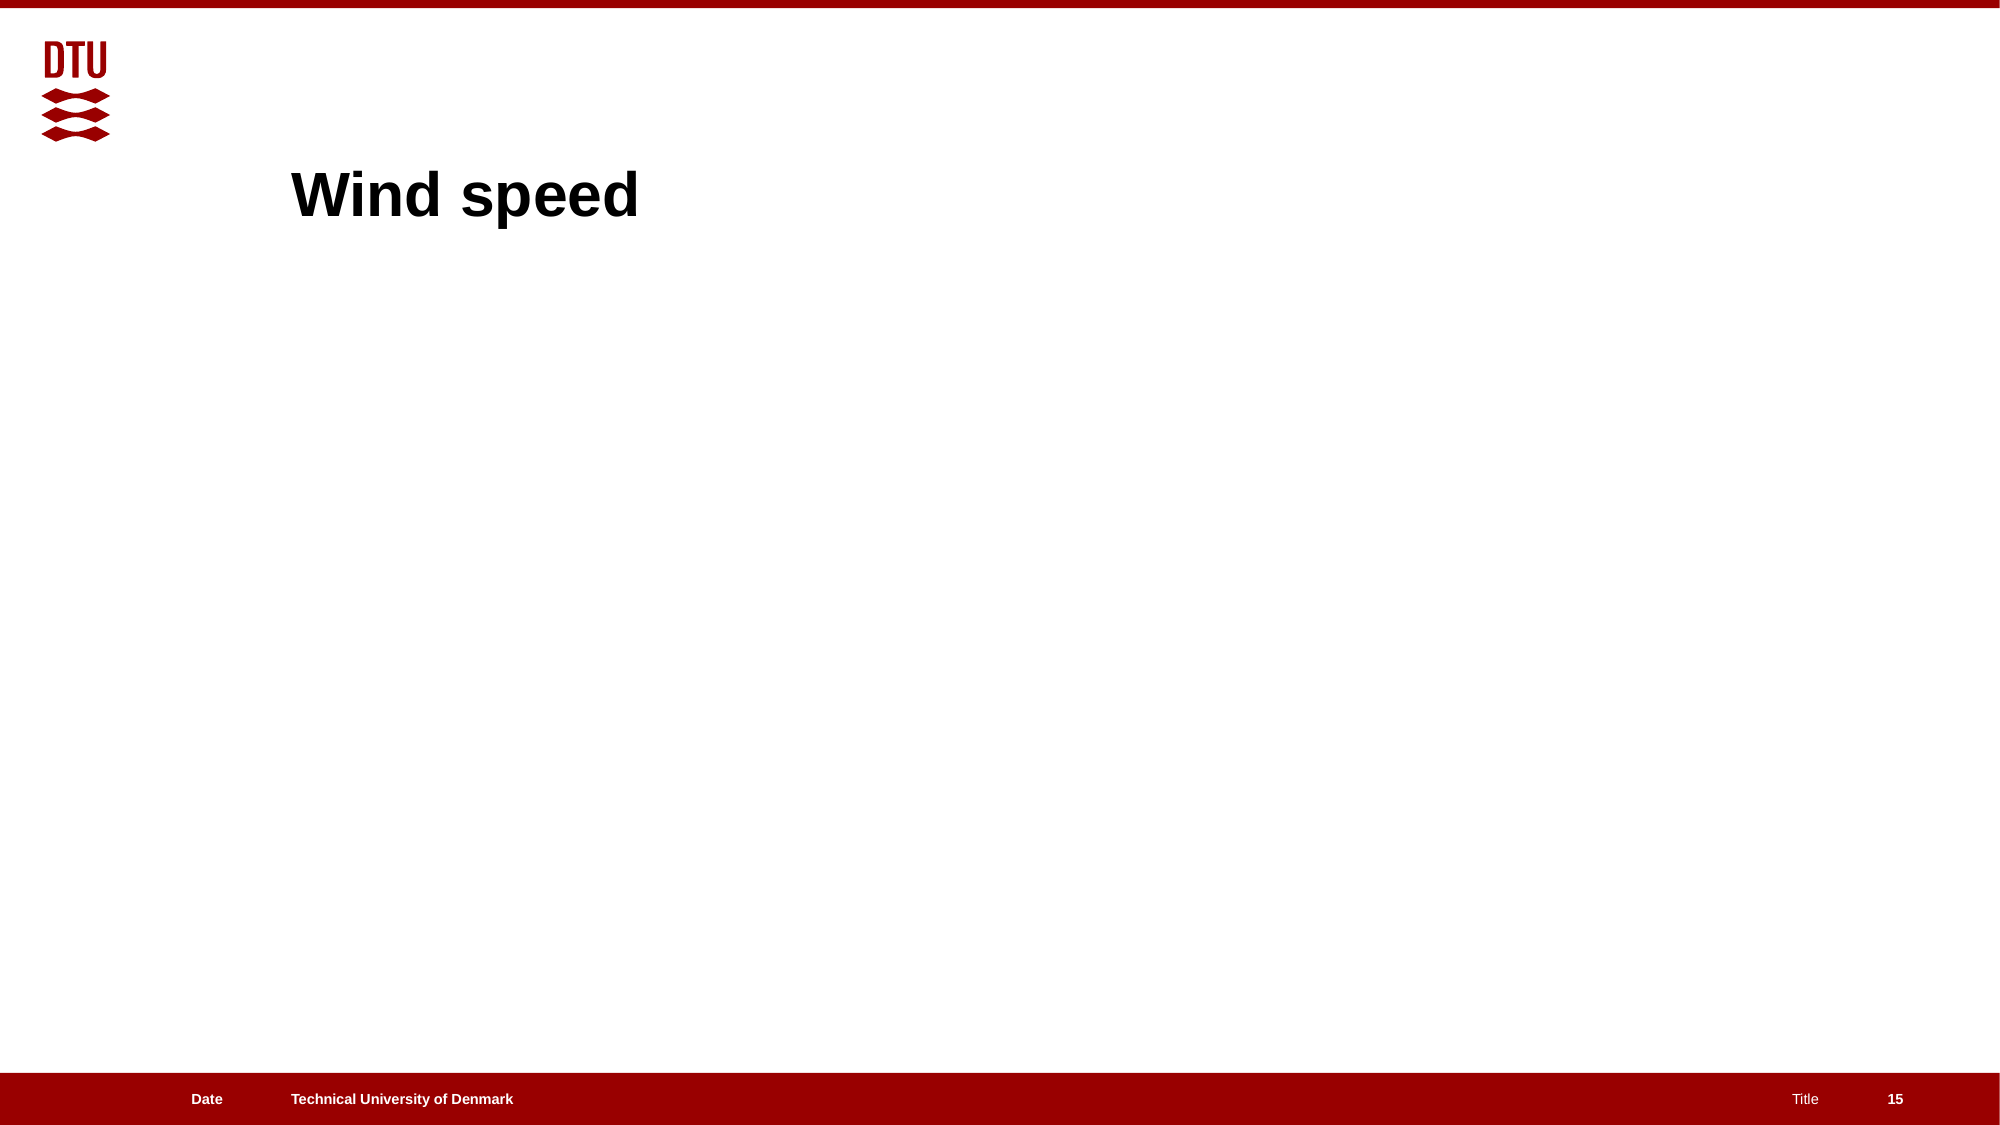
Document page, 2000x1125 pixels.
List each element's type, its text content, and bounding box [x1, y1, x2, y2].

slide_number 15 [1887, 1073, 1959, 1125]
title Wind speed [291, 69, 1819, 230]
footer Title [917, 1073, 1819, 1125]
slide_number Date [41, 1073, 223, 1125]
